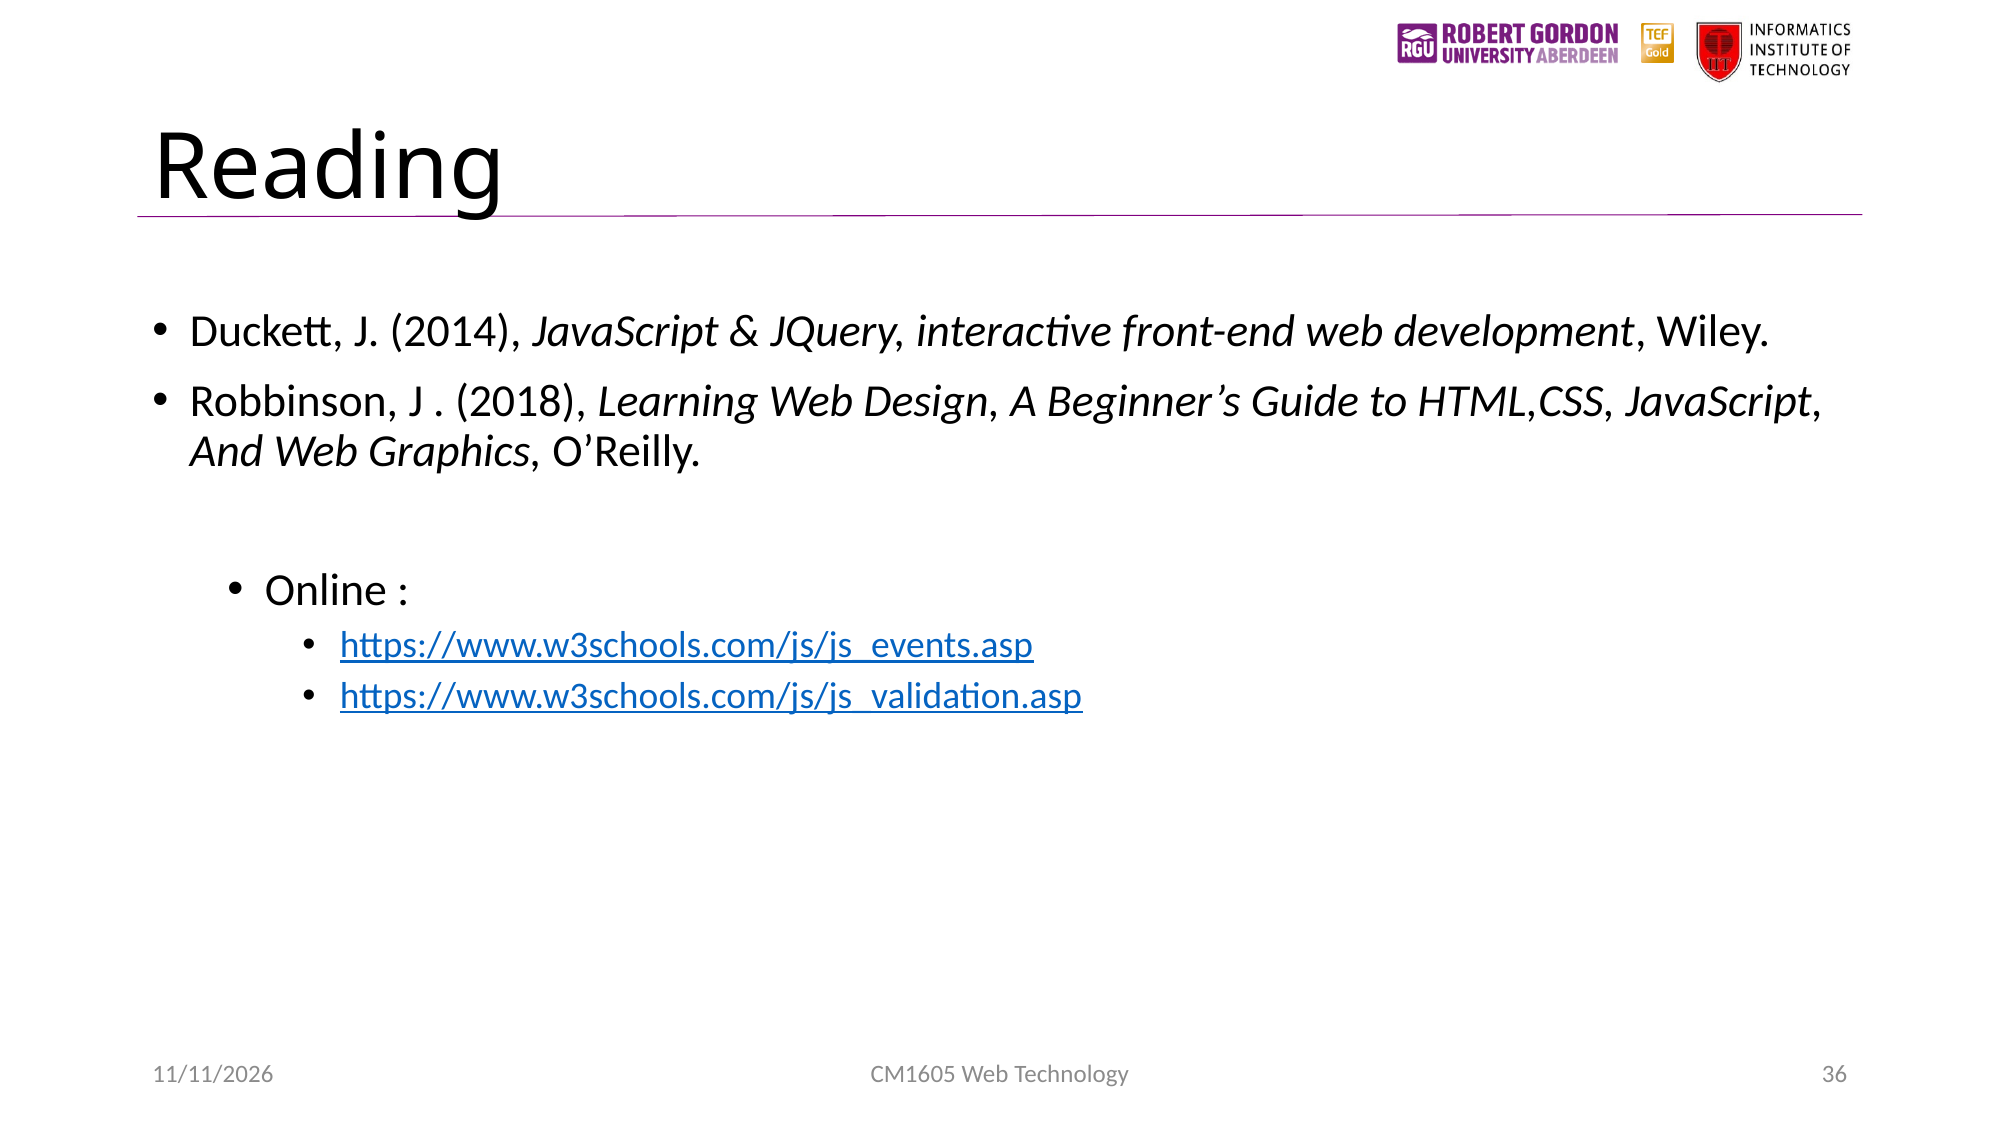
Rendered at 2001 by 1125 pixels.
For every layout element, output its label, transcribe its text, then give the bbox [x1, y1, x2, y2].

title Reading [137, 59, 1863, 278]
list Duckett, J. (2014), JavaScript & JQuery, interactive front-end web development, Wiley. Robbinson, J . (2018), Learning Web Design, A Beginner’s Guide to HTML,CSS, JavaScript, And Web Graphics, O’Reilly. Online : https://www.w3schools.com/js/js_events.asp https://www.w3schools.com/js/js_validation.asp [137, 299, 1863, 1014]
footer CM1605 Web Technology [662, 1042, 1338, 1103]
slide_number 36 [1412, 1042, 1863, 1103]
picture [1388, 5, 1863, 59]
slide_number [137, 1042, 588, 1103]
